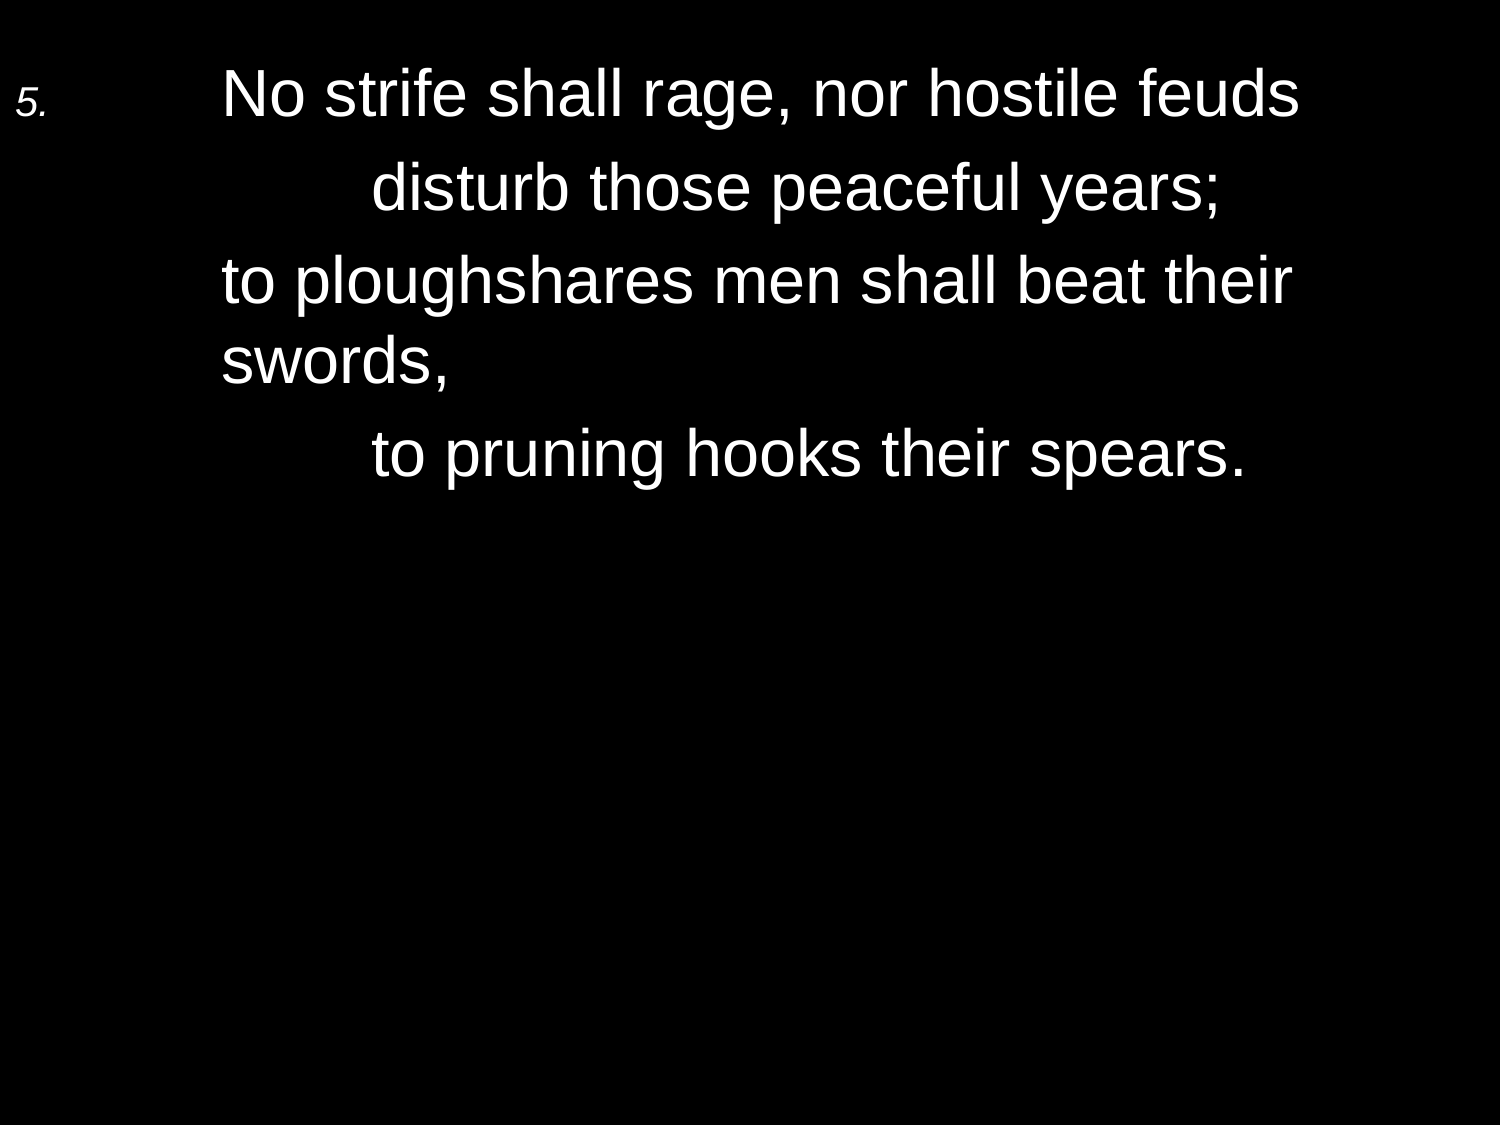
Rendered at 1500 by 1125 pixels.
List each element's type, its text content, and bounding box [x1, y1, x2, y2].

list 5. No strife shall rage, nor hostile feuds disturb those peaceful years; to ploughshares men shall beat their swords, to pruning hooks their spears. [0, 42, 1500, 1047]
